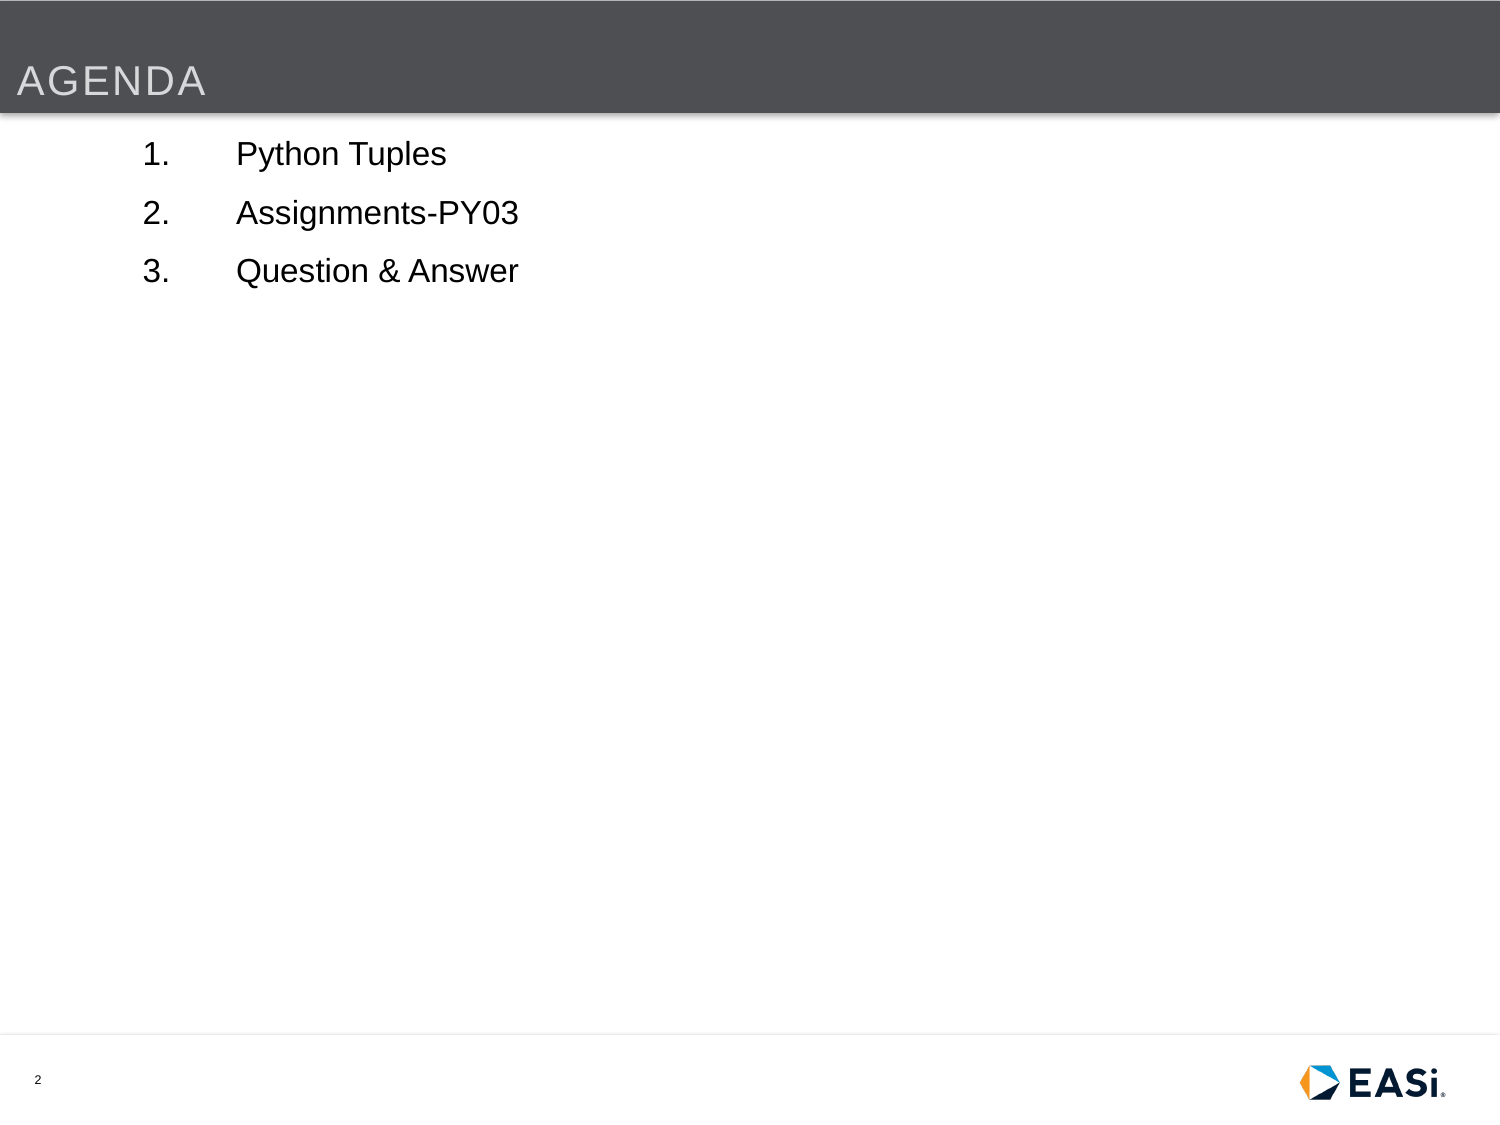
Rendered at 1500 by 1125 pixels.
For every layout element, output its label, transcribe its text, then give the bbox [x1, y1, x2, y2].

list Python Tuples Assignments-PY03 Question & Answer [142, 132, 1283, 1088]
title AGENDA [16, 28, 1300, 104]
picture [1279, 1037, 1466, 1125]
slide_number 2 [16, 1049, 117, 1110]
